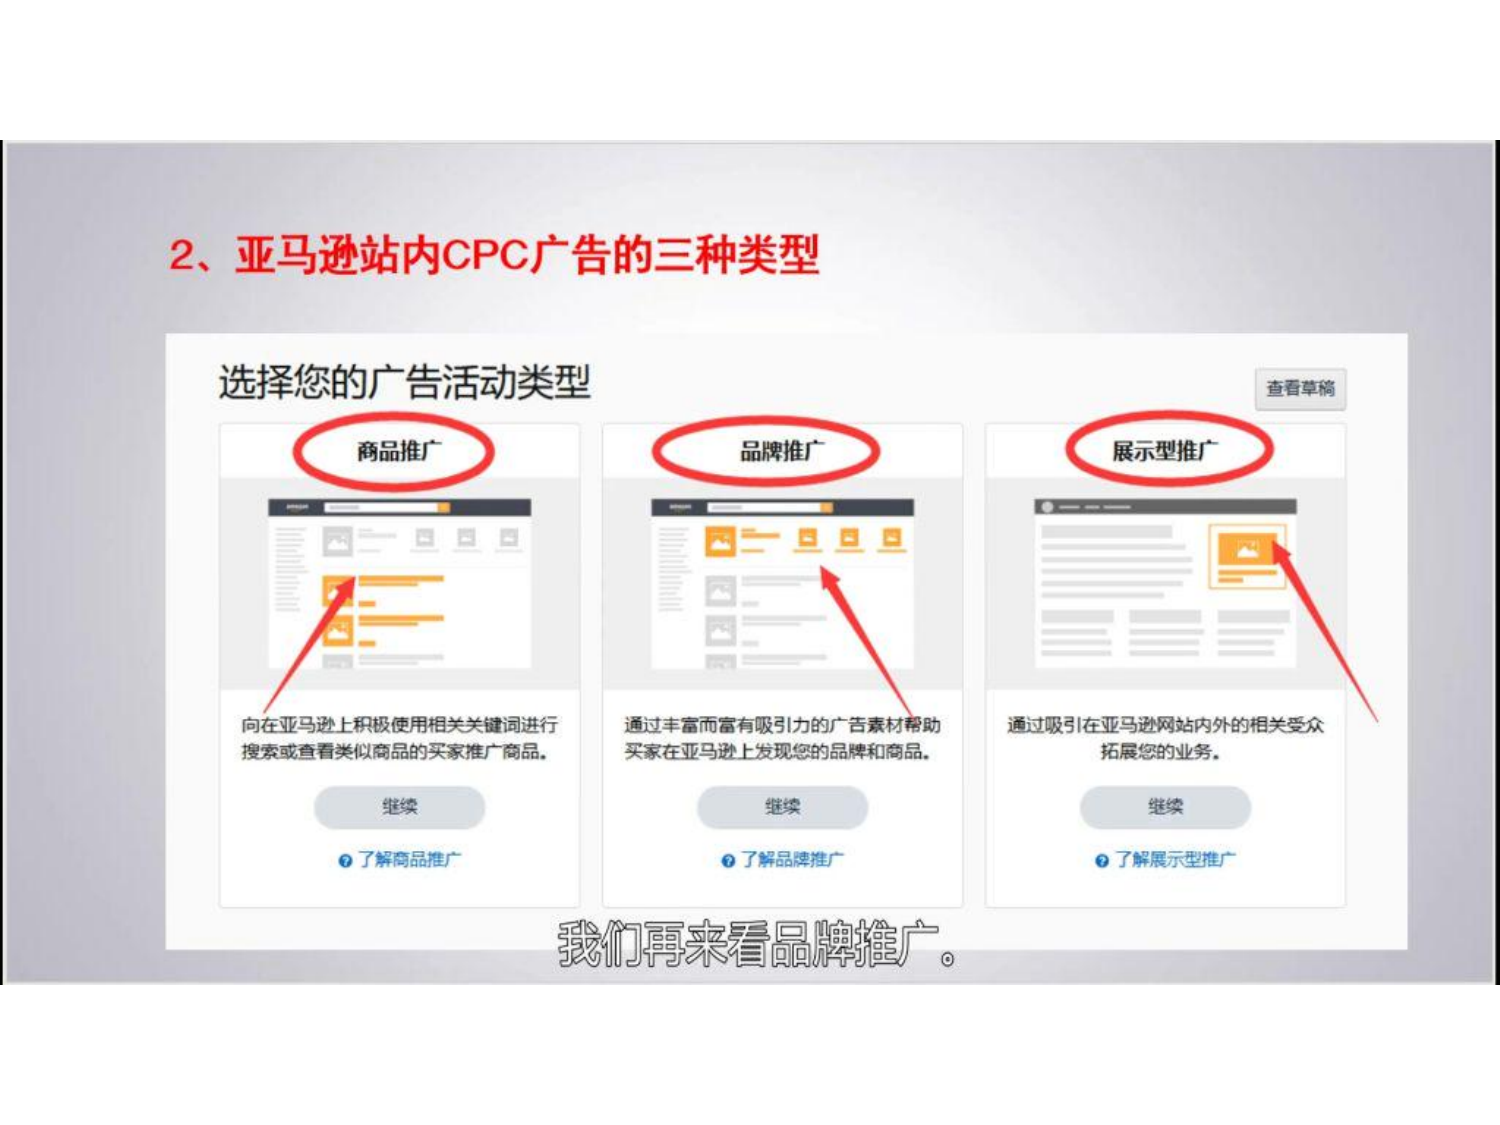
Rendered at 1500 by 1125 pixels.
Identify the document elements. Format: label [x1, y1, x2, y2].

picture [0, 140, 1500, 985]
